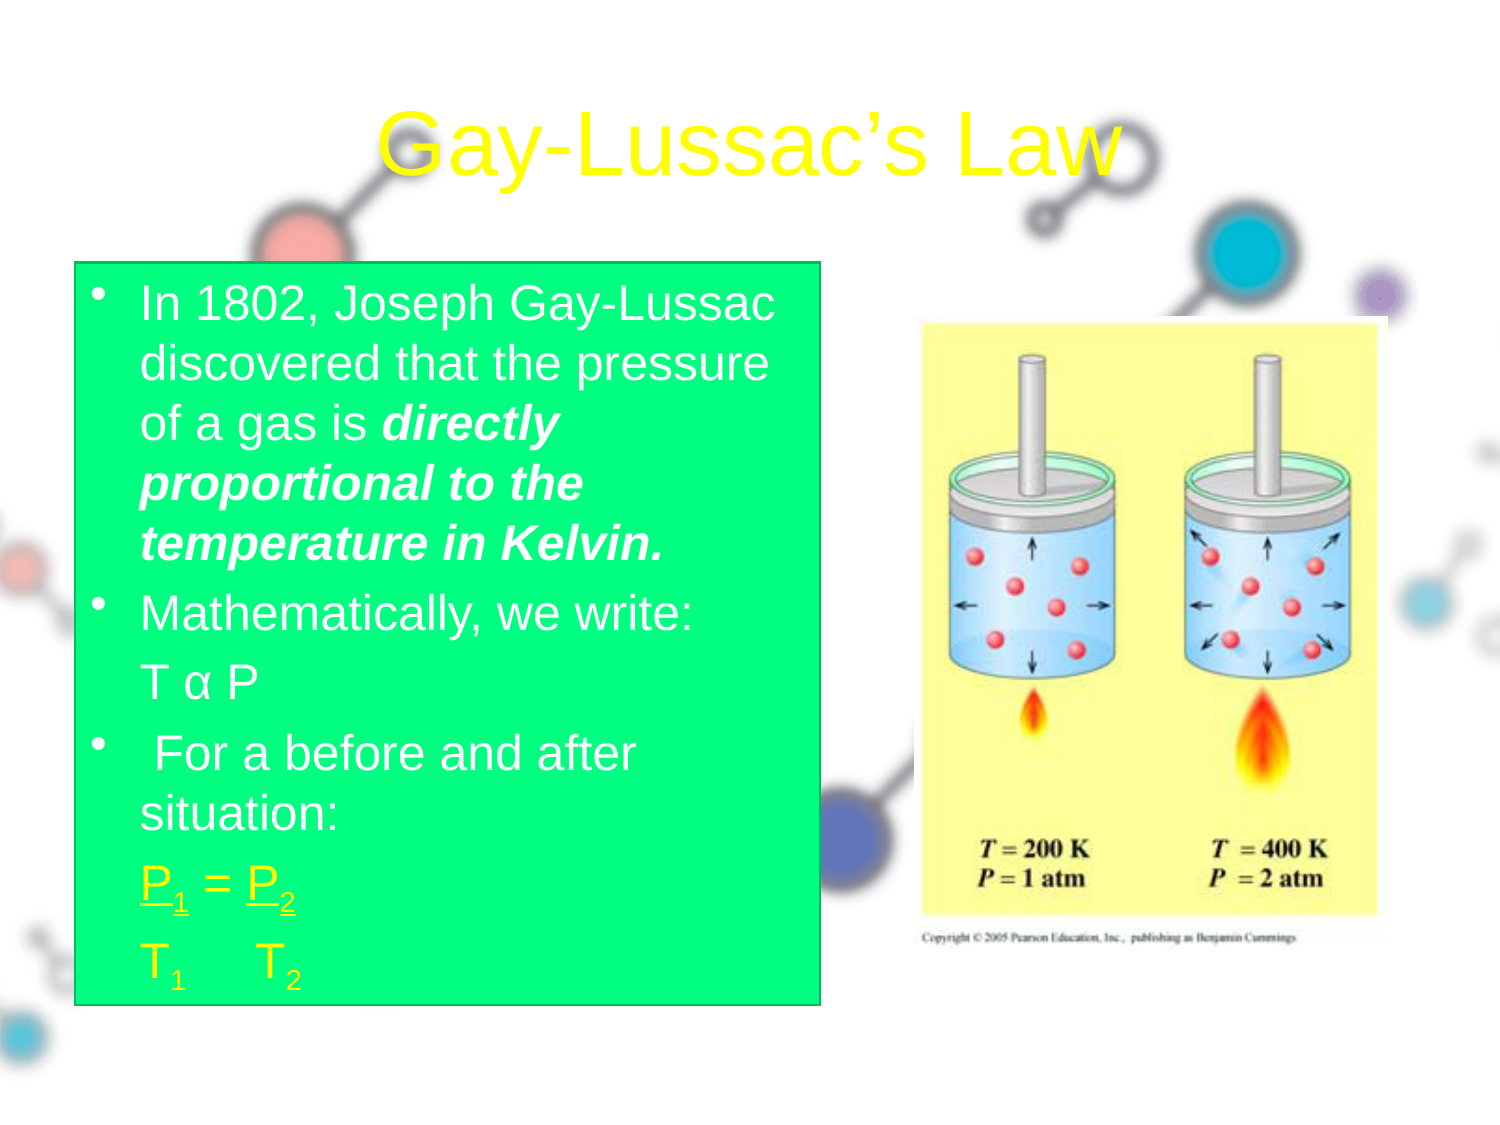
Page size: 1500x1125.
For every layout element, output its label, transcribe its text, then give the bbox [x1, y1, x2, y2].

list In 1802, Joseph Gay-Lussac discovered that the pressure of a gas is directly proportional to the temperature in Kelvin. Mathematically, we write: T α P For a before and after situation: P1 = P2 T1 T2 [74, 261, 821, 1006]
picture [0, 0, 1500, 1125]
title Gay-Lussac’s Law [75, 45, 1425, 233]
